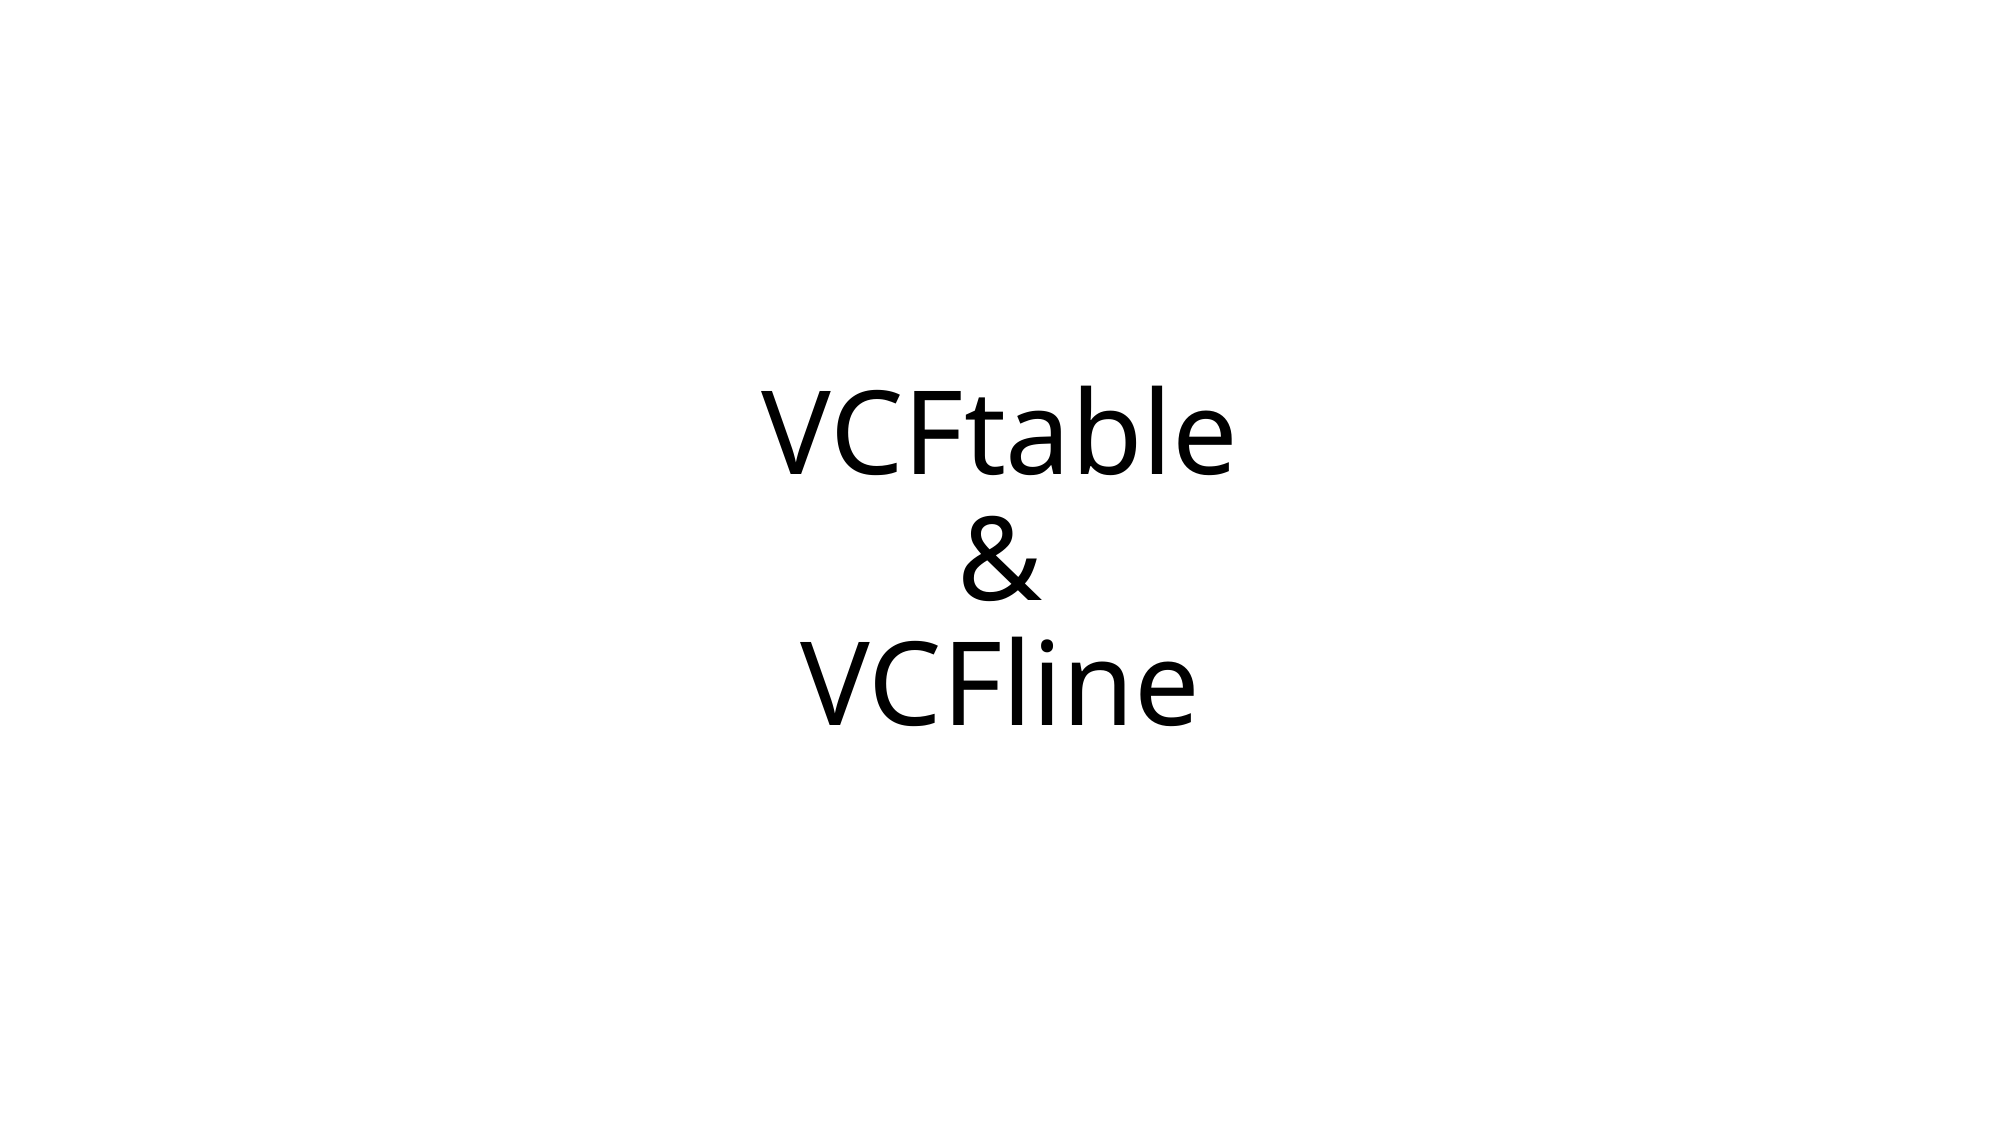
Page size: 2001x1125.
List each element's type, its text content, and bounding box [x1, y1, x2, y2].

title VCFtable & VCFline [249, 366, 1750, 759]
